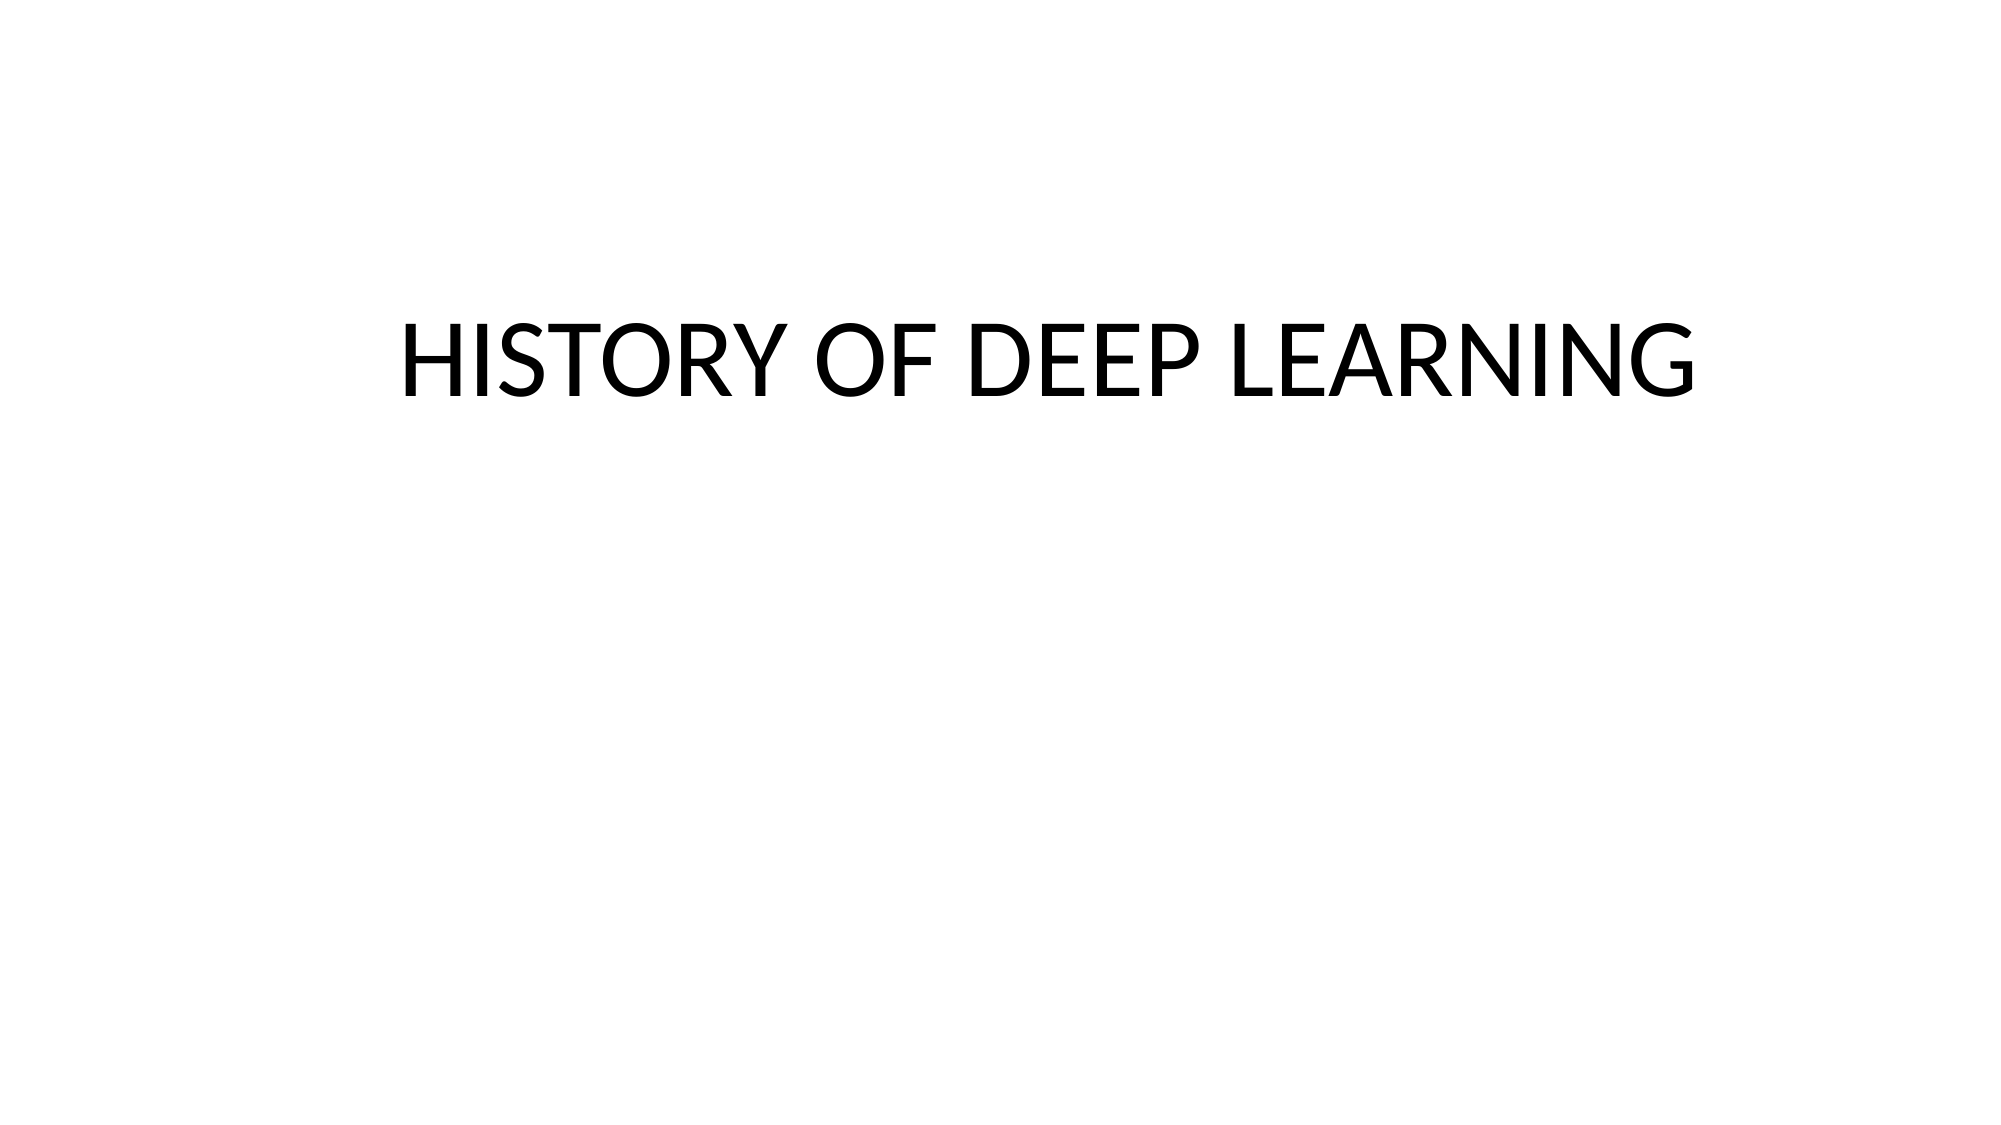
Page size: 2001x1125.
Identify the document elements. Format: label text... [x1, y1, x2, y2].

text_box HISTORY OF DEEP LEARNING [383, 276, 1751, 427]
